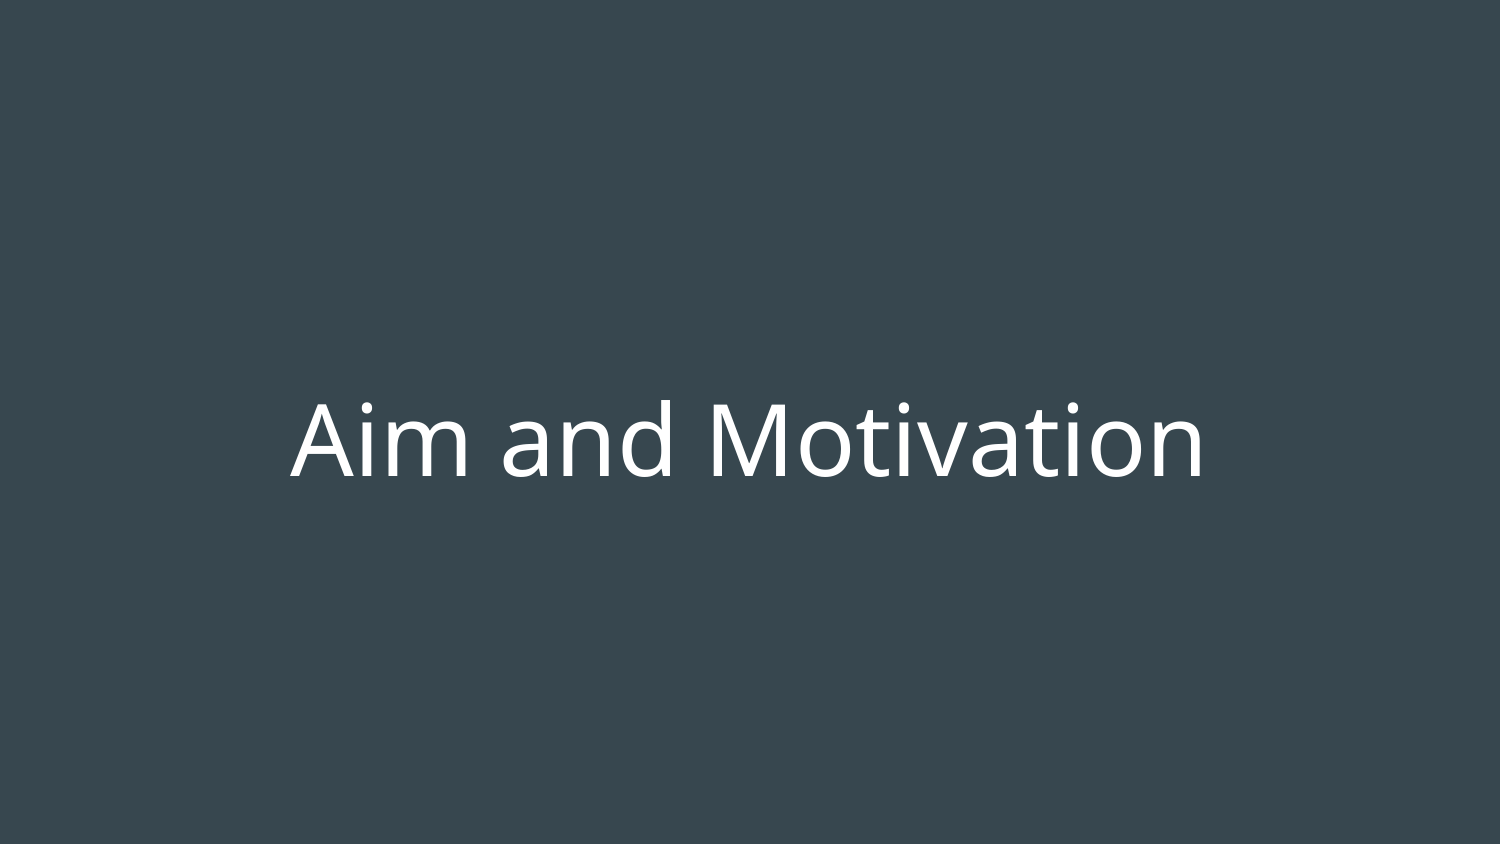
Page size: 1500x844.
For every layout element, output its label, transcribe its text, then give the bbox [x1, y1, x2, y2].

title Aim and Motivation [105, 358, 1394, 514]
